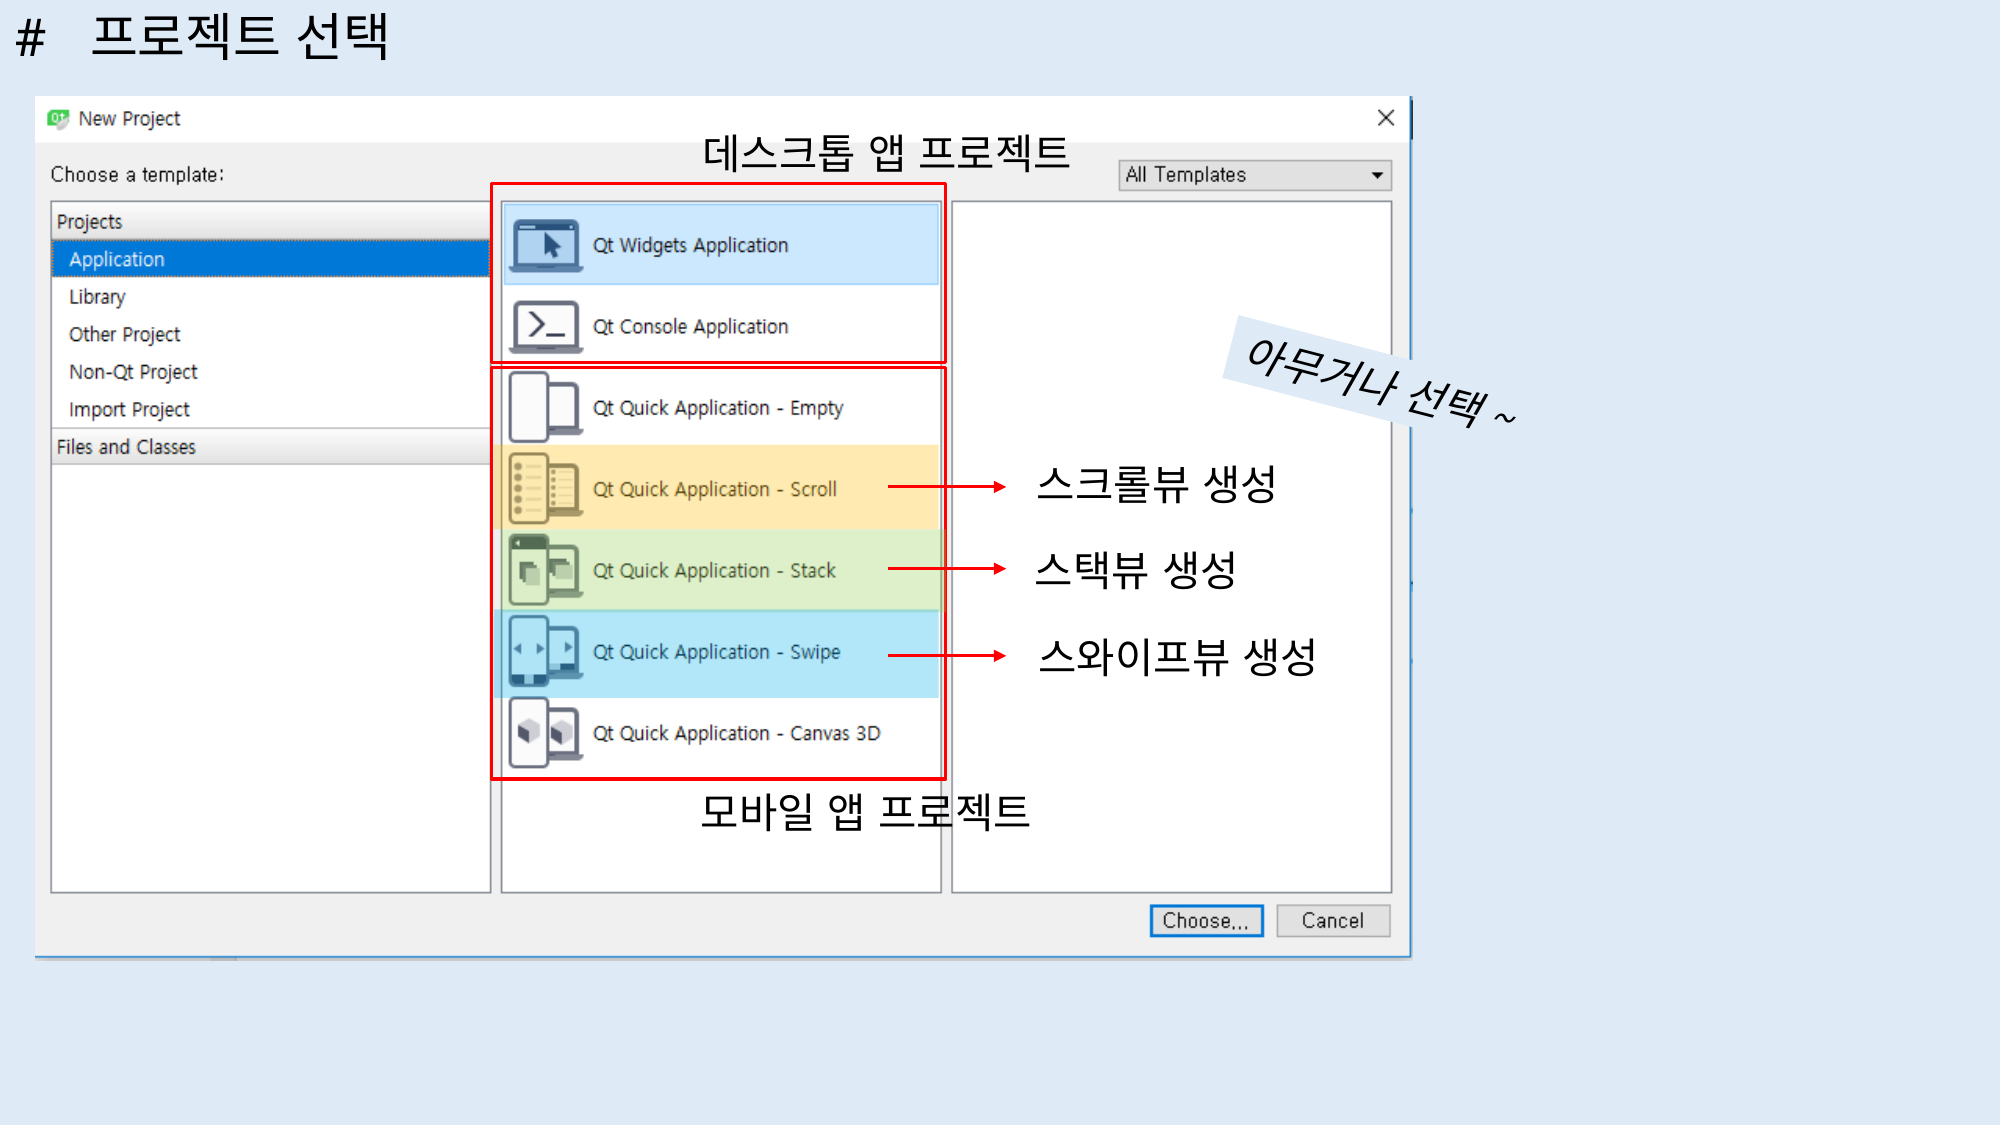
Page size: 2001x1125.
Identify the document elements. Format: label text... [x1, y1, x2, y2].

title # 프로젝트 선택 [0, 0, 2000, 75]
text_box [35, 96, 1412, 961]
text_box 아무거나 선택~ [1412, 360, 1537, 456]
